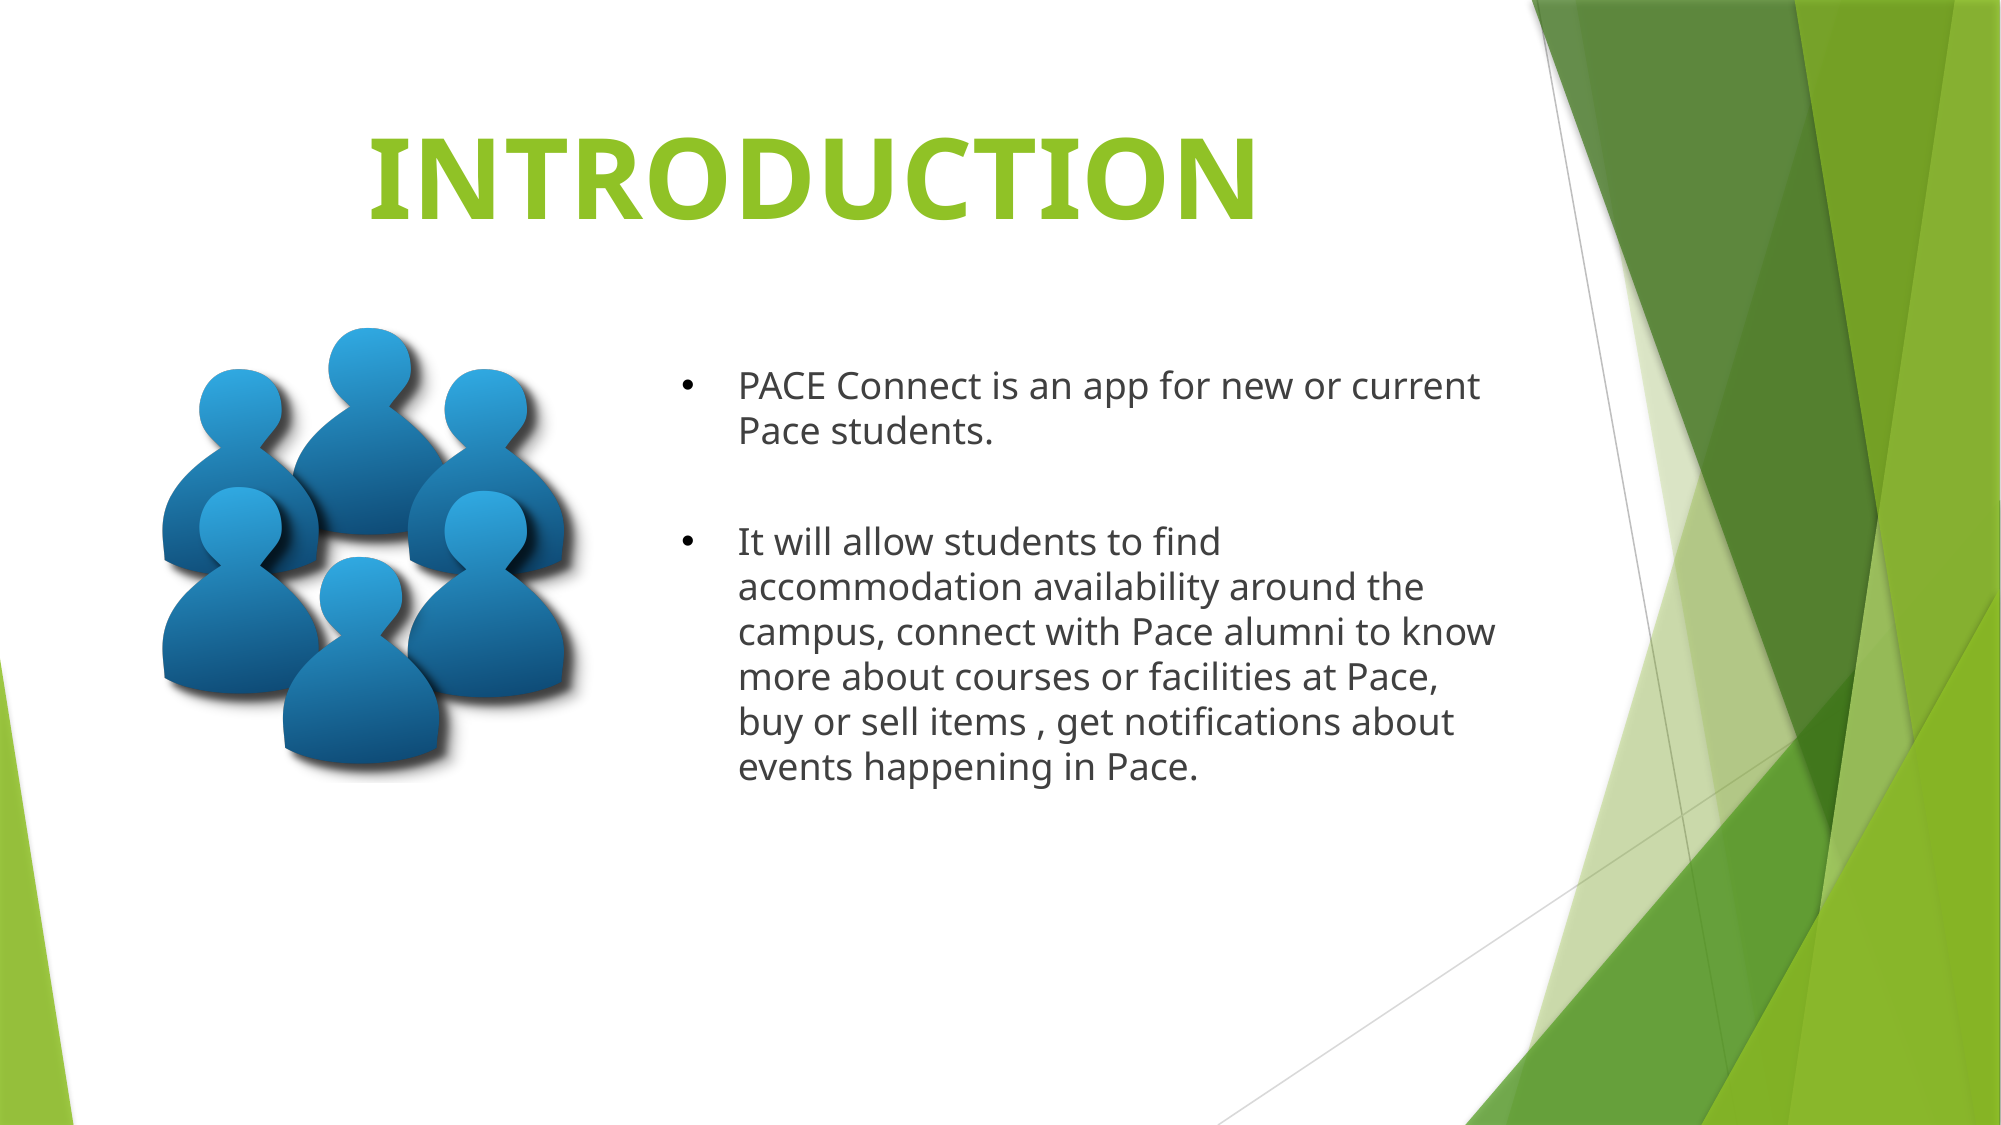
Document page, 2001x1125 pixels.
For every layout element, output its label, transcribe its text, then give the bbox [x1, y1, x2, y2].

title INTRODUCTION [111, 99, 1522, 317]
list PACE Connect is an app for new or current Pace students. It will allow students to find accommodation availability around the campus, connect with Pace alumni to know more about courses or facilities at Pace, buy or sell items , get notifications about events happening in Pace. [666, 354, 1521, 992]
picture [124, 303, 604, 783]
